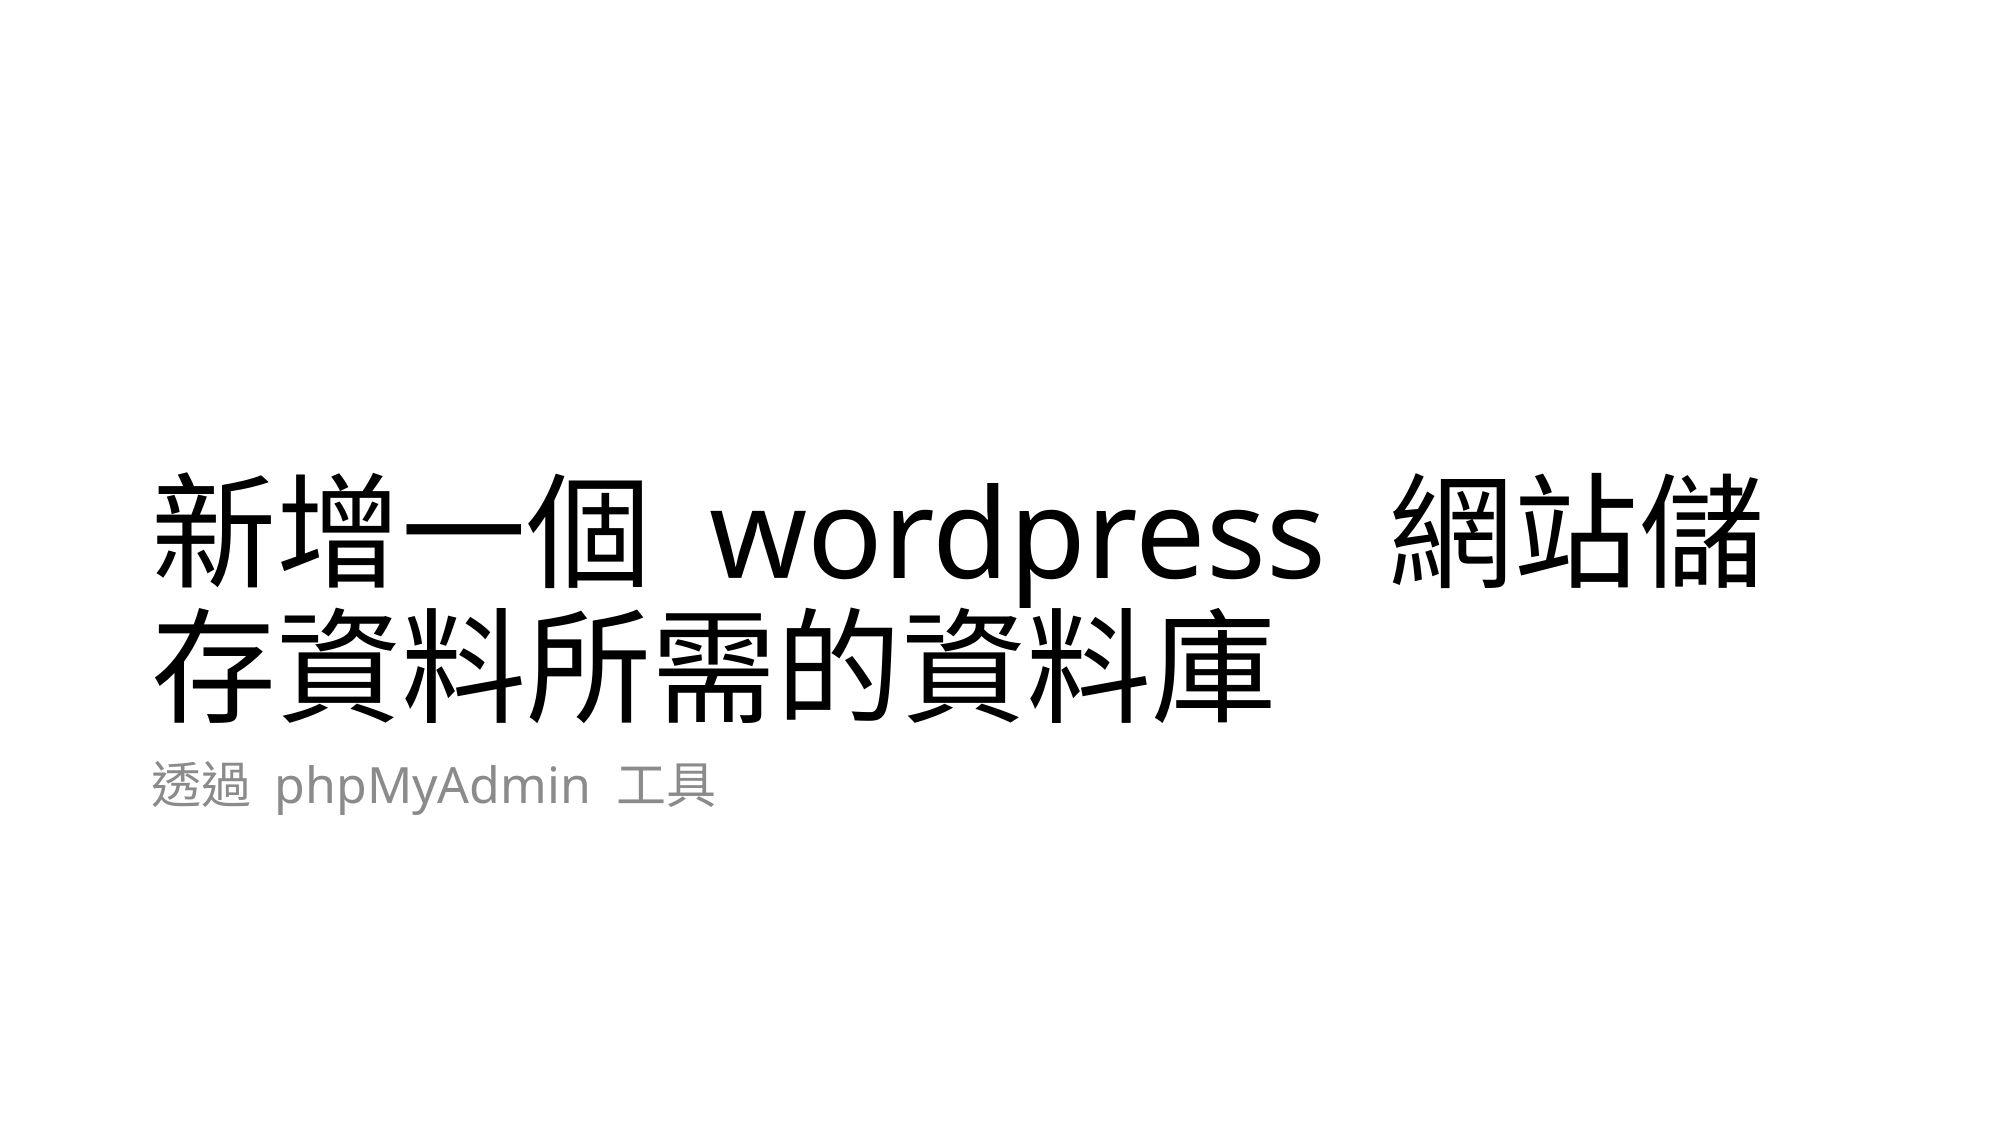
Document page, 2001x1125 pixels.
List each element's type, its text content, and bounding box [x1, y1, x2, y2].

title 新增一個 wordpress 網站儲存資料所需的資料庫 [136, 280, 1862, 749]
list 透過 phpMyAdmin 工具 [136, 752, 1862, 999]
